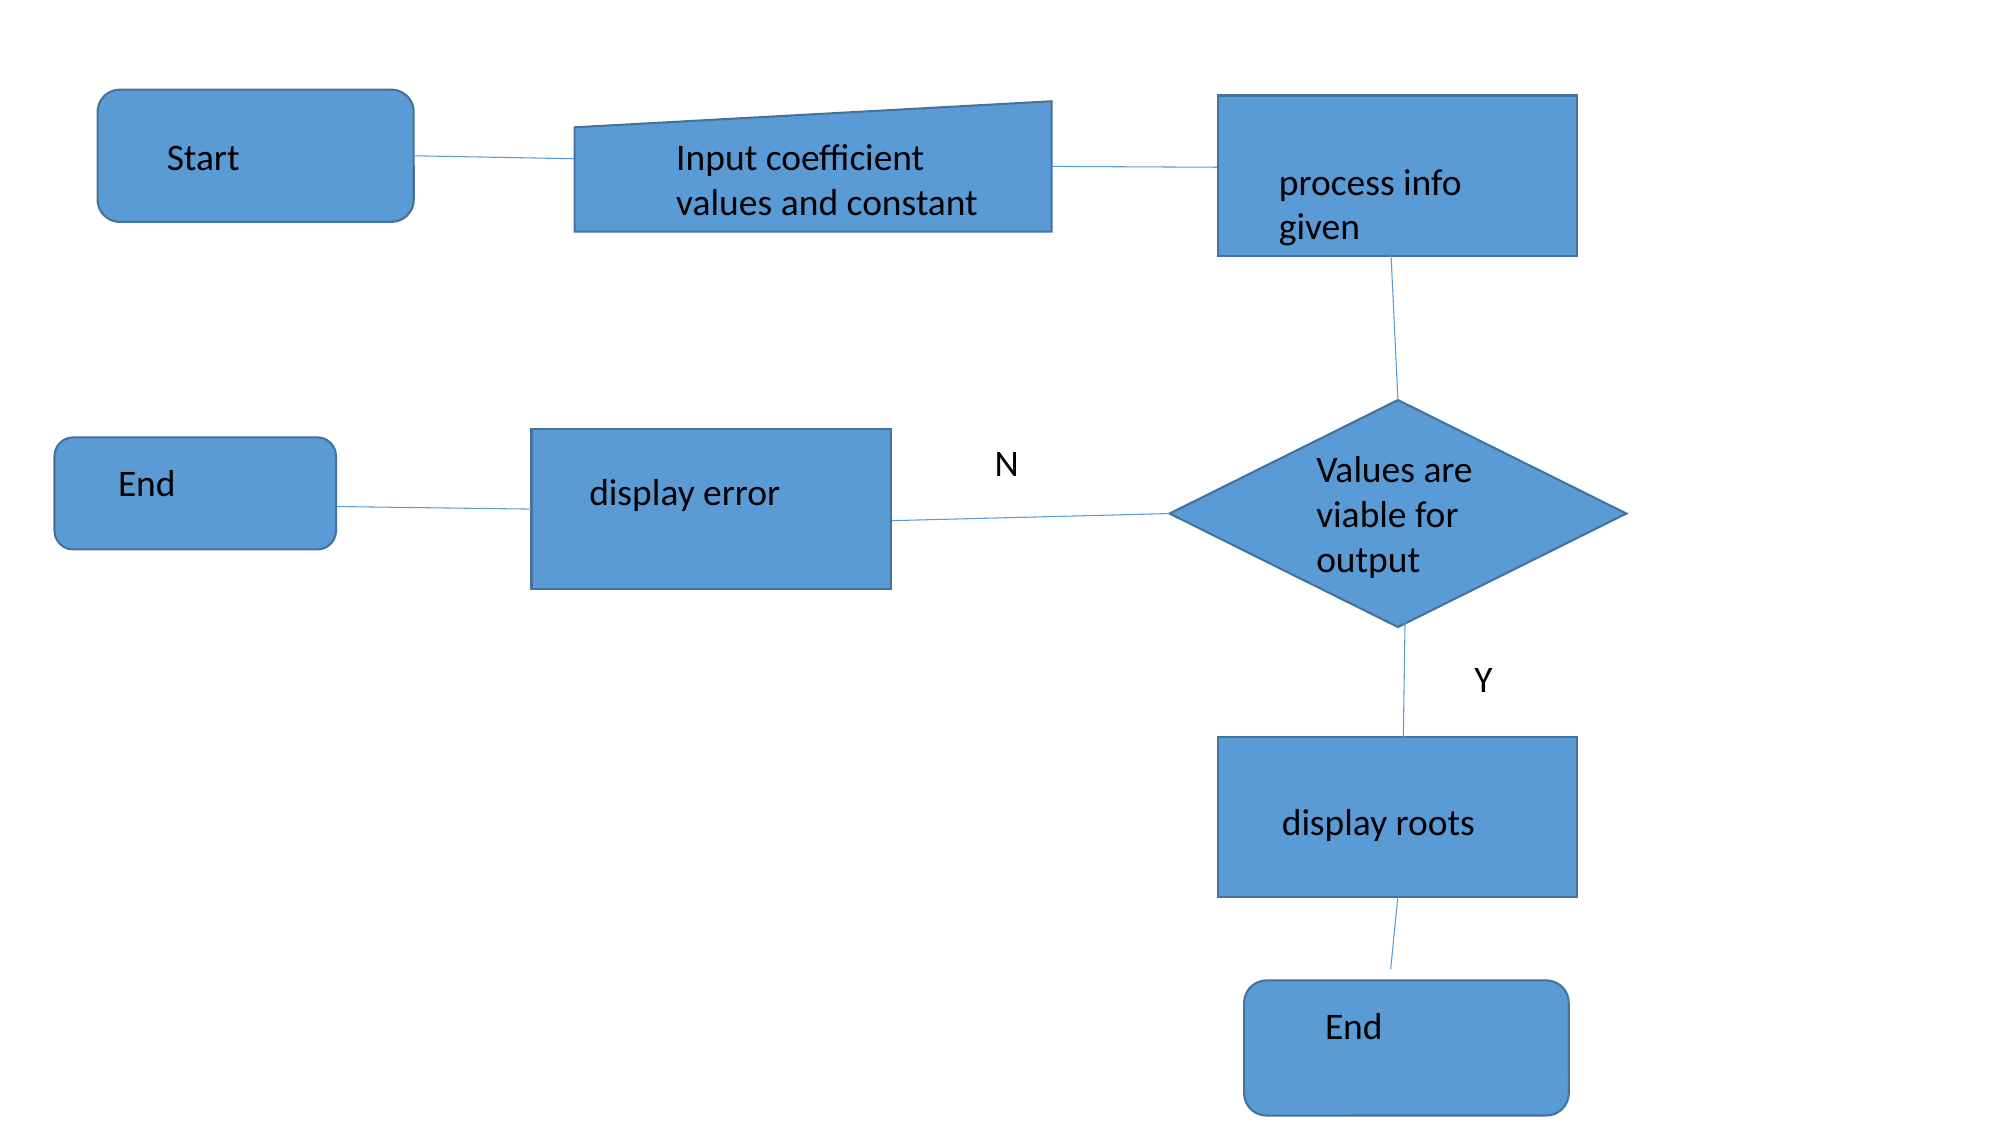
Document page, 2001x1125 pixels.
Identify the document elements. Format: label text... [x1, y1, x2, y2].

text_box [1390, 897, 1398, 970]
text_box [890, 513, 1170, 521]
text_box [96, 88, 415, 223]
text_box [530, 428, 892, 590]
text_box Start [152, 125, 302, 186]
text_box [53, 436, 338, 551]
text_box [573, 100, 1053, 233]
text_box [1217, 94, 1578, 257]
text_box [1321, 399, 1475, 437]
text_box [1317, 588, 1479, 629]
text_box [1390, 247, 1398, 401]
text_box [1402, 618, 1406, 763]
text_box N [979, 431, 1133, 492]
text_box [413, 155, 575, 159]
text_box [330, 506, 532, 510]
text_box [1168, 447, 1301, 581]
text_box display error [574, 460, 834, 521]
text_box display roots [1267, 790, 1569, 851]
text_box Y [1459, 647, 1561, 707]
text_box [1495, 447, 1629, 580]
text_box End [103, 451, 276, 512]
text_box Values are viable for output [1301, 437, 1495, 588]
text_box process info given [1264, 150, 1552, 255]
text_box [1217, 736, 1578, 898]
text_box [1243, 979, 1570, 1117]
text_box End [1310, 994, 1506, 1055]
text_box Input coefficient values and constant [661, 125, 1015, 231]
